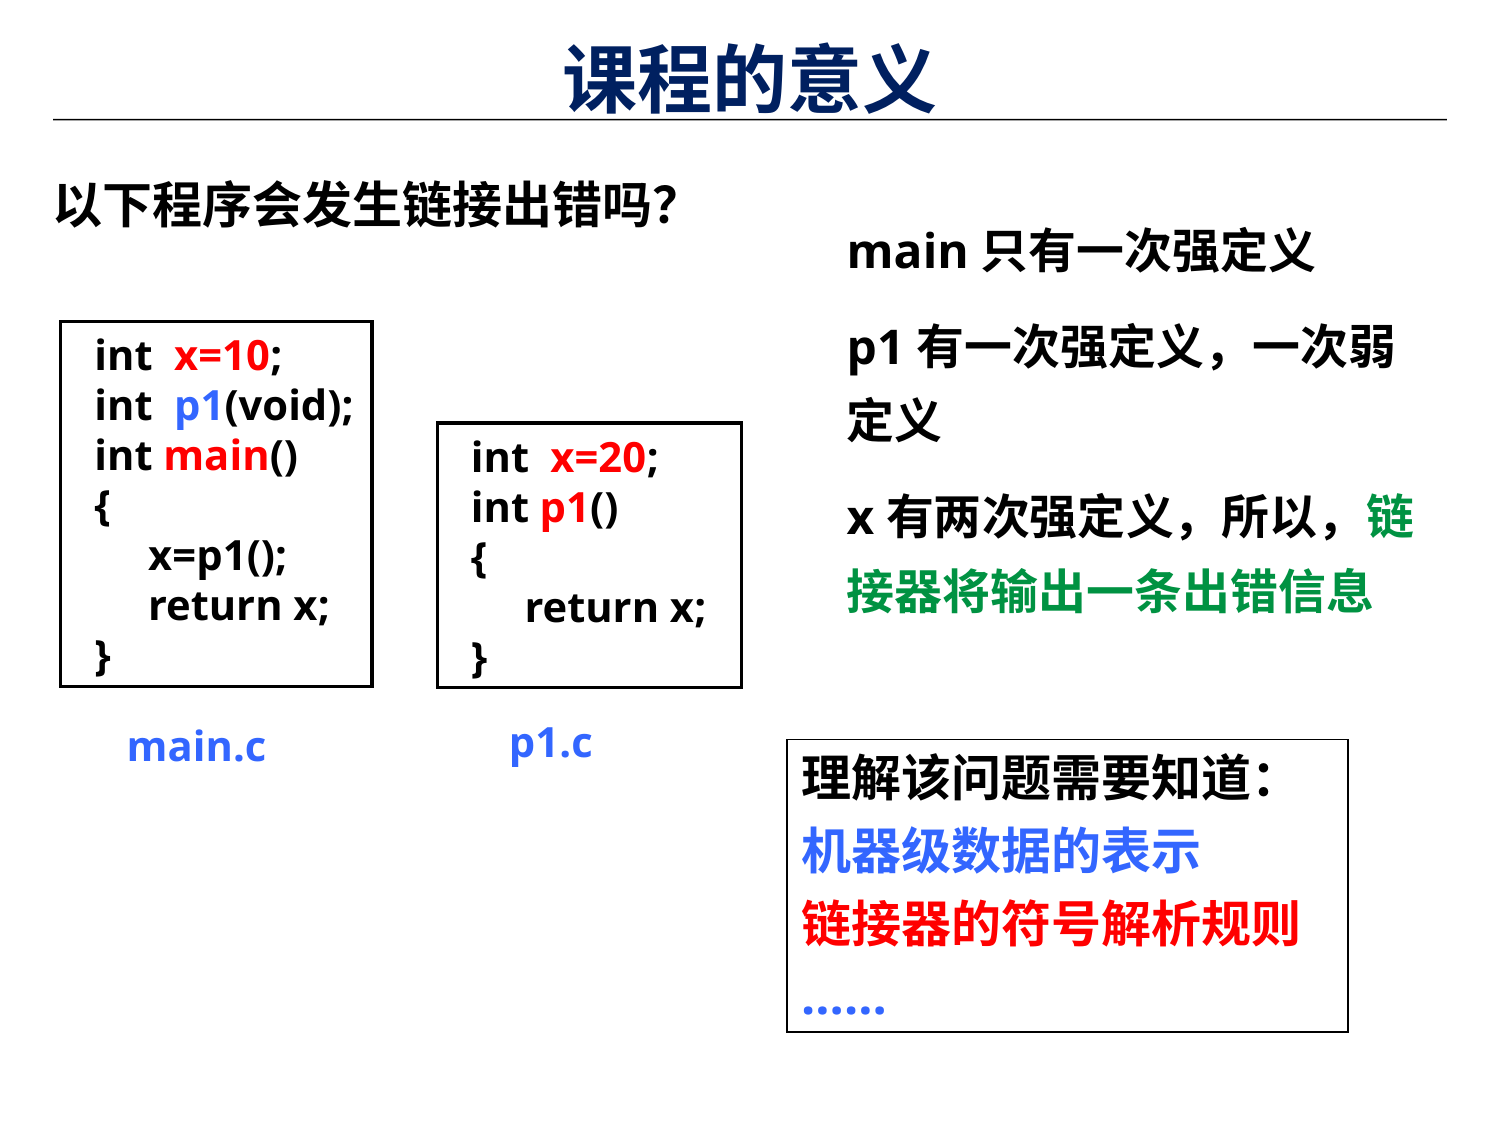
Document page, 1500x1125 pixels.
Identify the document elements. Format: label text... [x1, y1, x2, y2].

text_box p1.c [494, 708, 692, 773]
text_box main只有一次强定义 p1有一次强定义，一次弱定义 x有两次强定义，所以，链接器将输出一条出错信息 [831, 195, 1433, 702]
text_box 理解该问题需要知道： 机器级数据的表示 链接器的符号解析规则 …… [786, 739, 1348, 1032]
text_box int x=10; int p1(void); int main() { x=p1(); return x; } [60, 321, 373, 687]
title 课程的意义 [74, 30, 1426, 124]
text_box 以下程序会发生链接出错吗？ [37, 166, 748, 242]
text_box main.c [111, 712, 310, 778]
text_box int x=20; int p1() { return x; } [437, 423, 742, 688]
